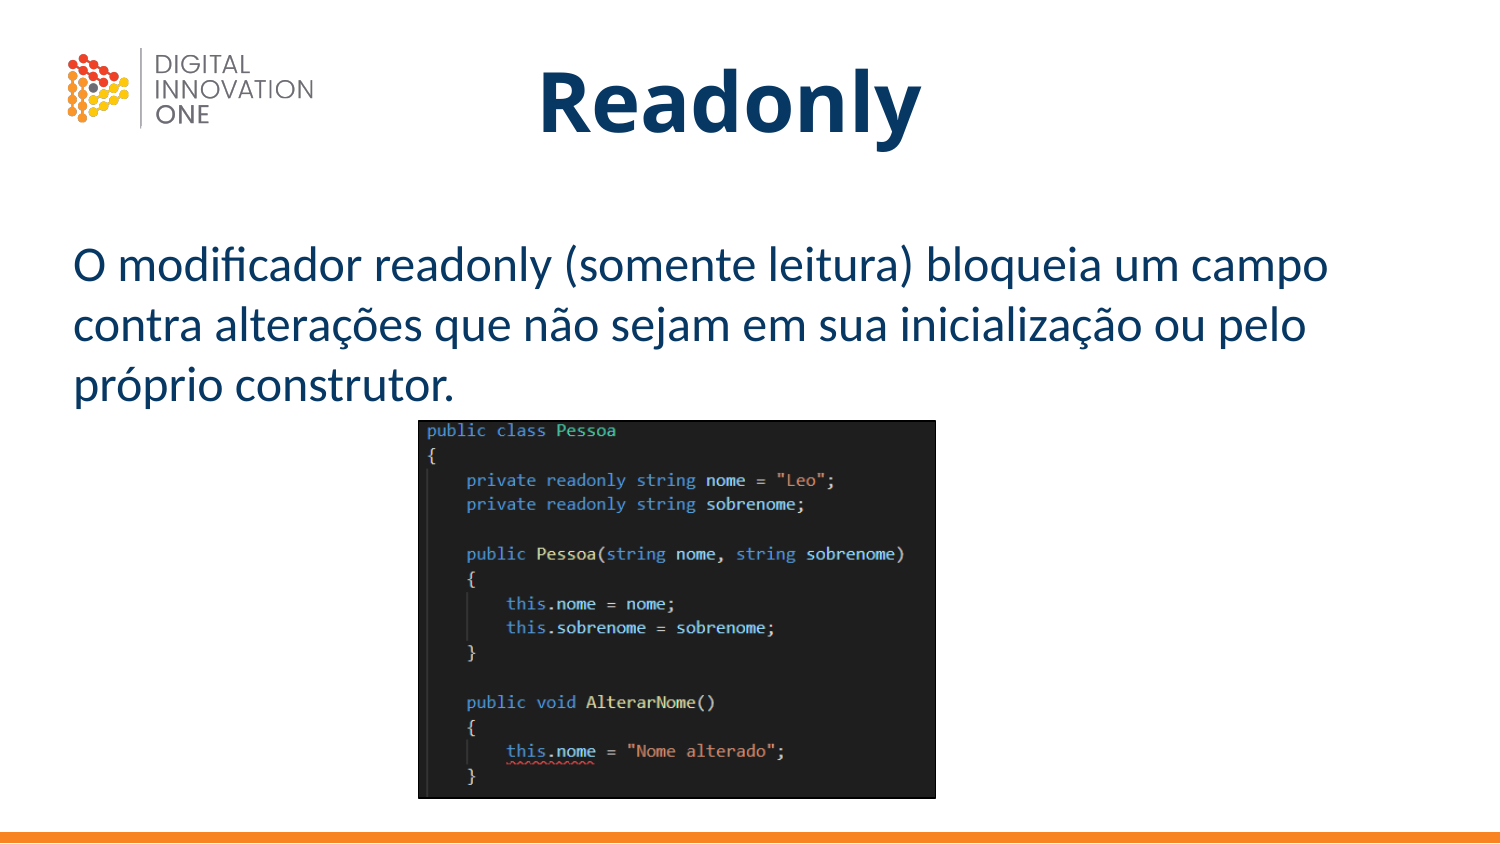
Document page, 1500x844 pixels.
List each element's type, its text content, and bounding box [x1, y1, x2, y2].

text_box [0, 832, 1500, 843]
picture [419, 421, 936, 798]
text_box O modificador readonly (somente leitura) bloqueia um campo contra alterações que não sejam em sua inicialização ou pelo próprio construtor. [58, 216, 1449, 717]
subtitle Readonly [30, 50, 1429, 148]
picture [50, 39, 331, 138]
